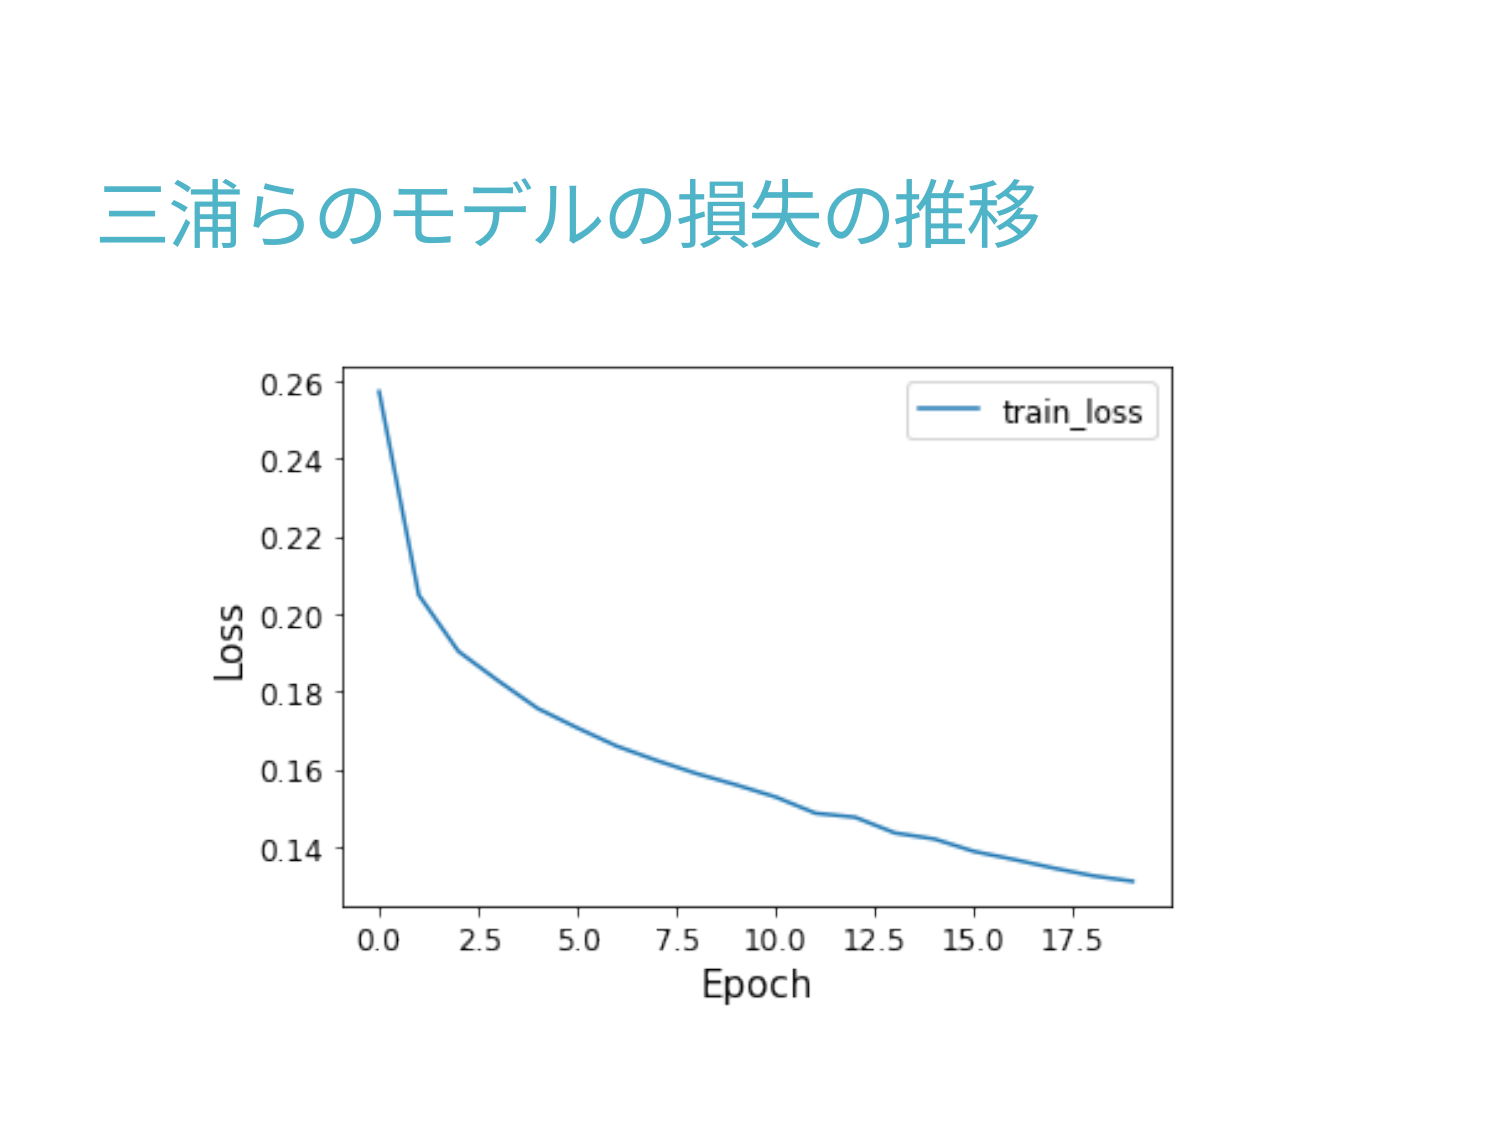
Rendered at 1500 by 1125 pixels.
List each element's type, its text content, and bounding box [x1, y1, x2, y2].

picture [194, 351, 1187, 1021]
title 三浦らのモデルの損失の推移 [80, 81, 1407, 354]
